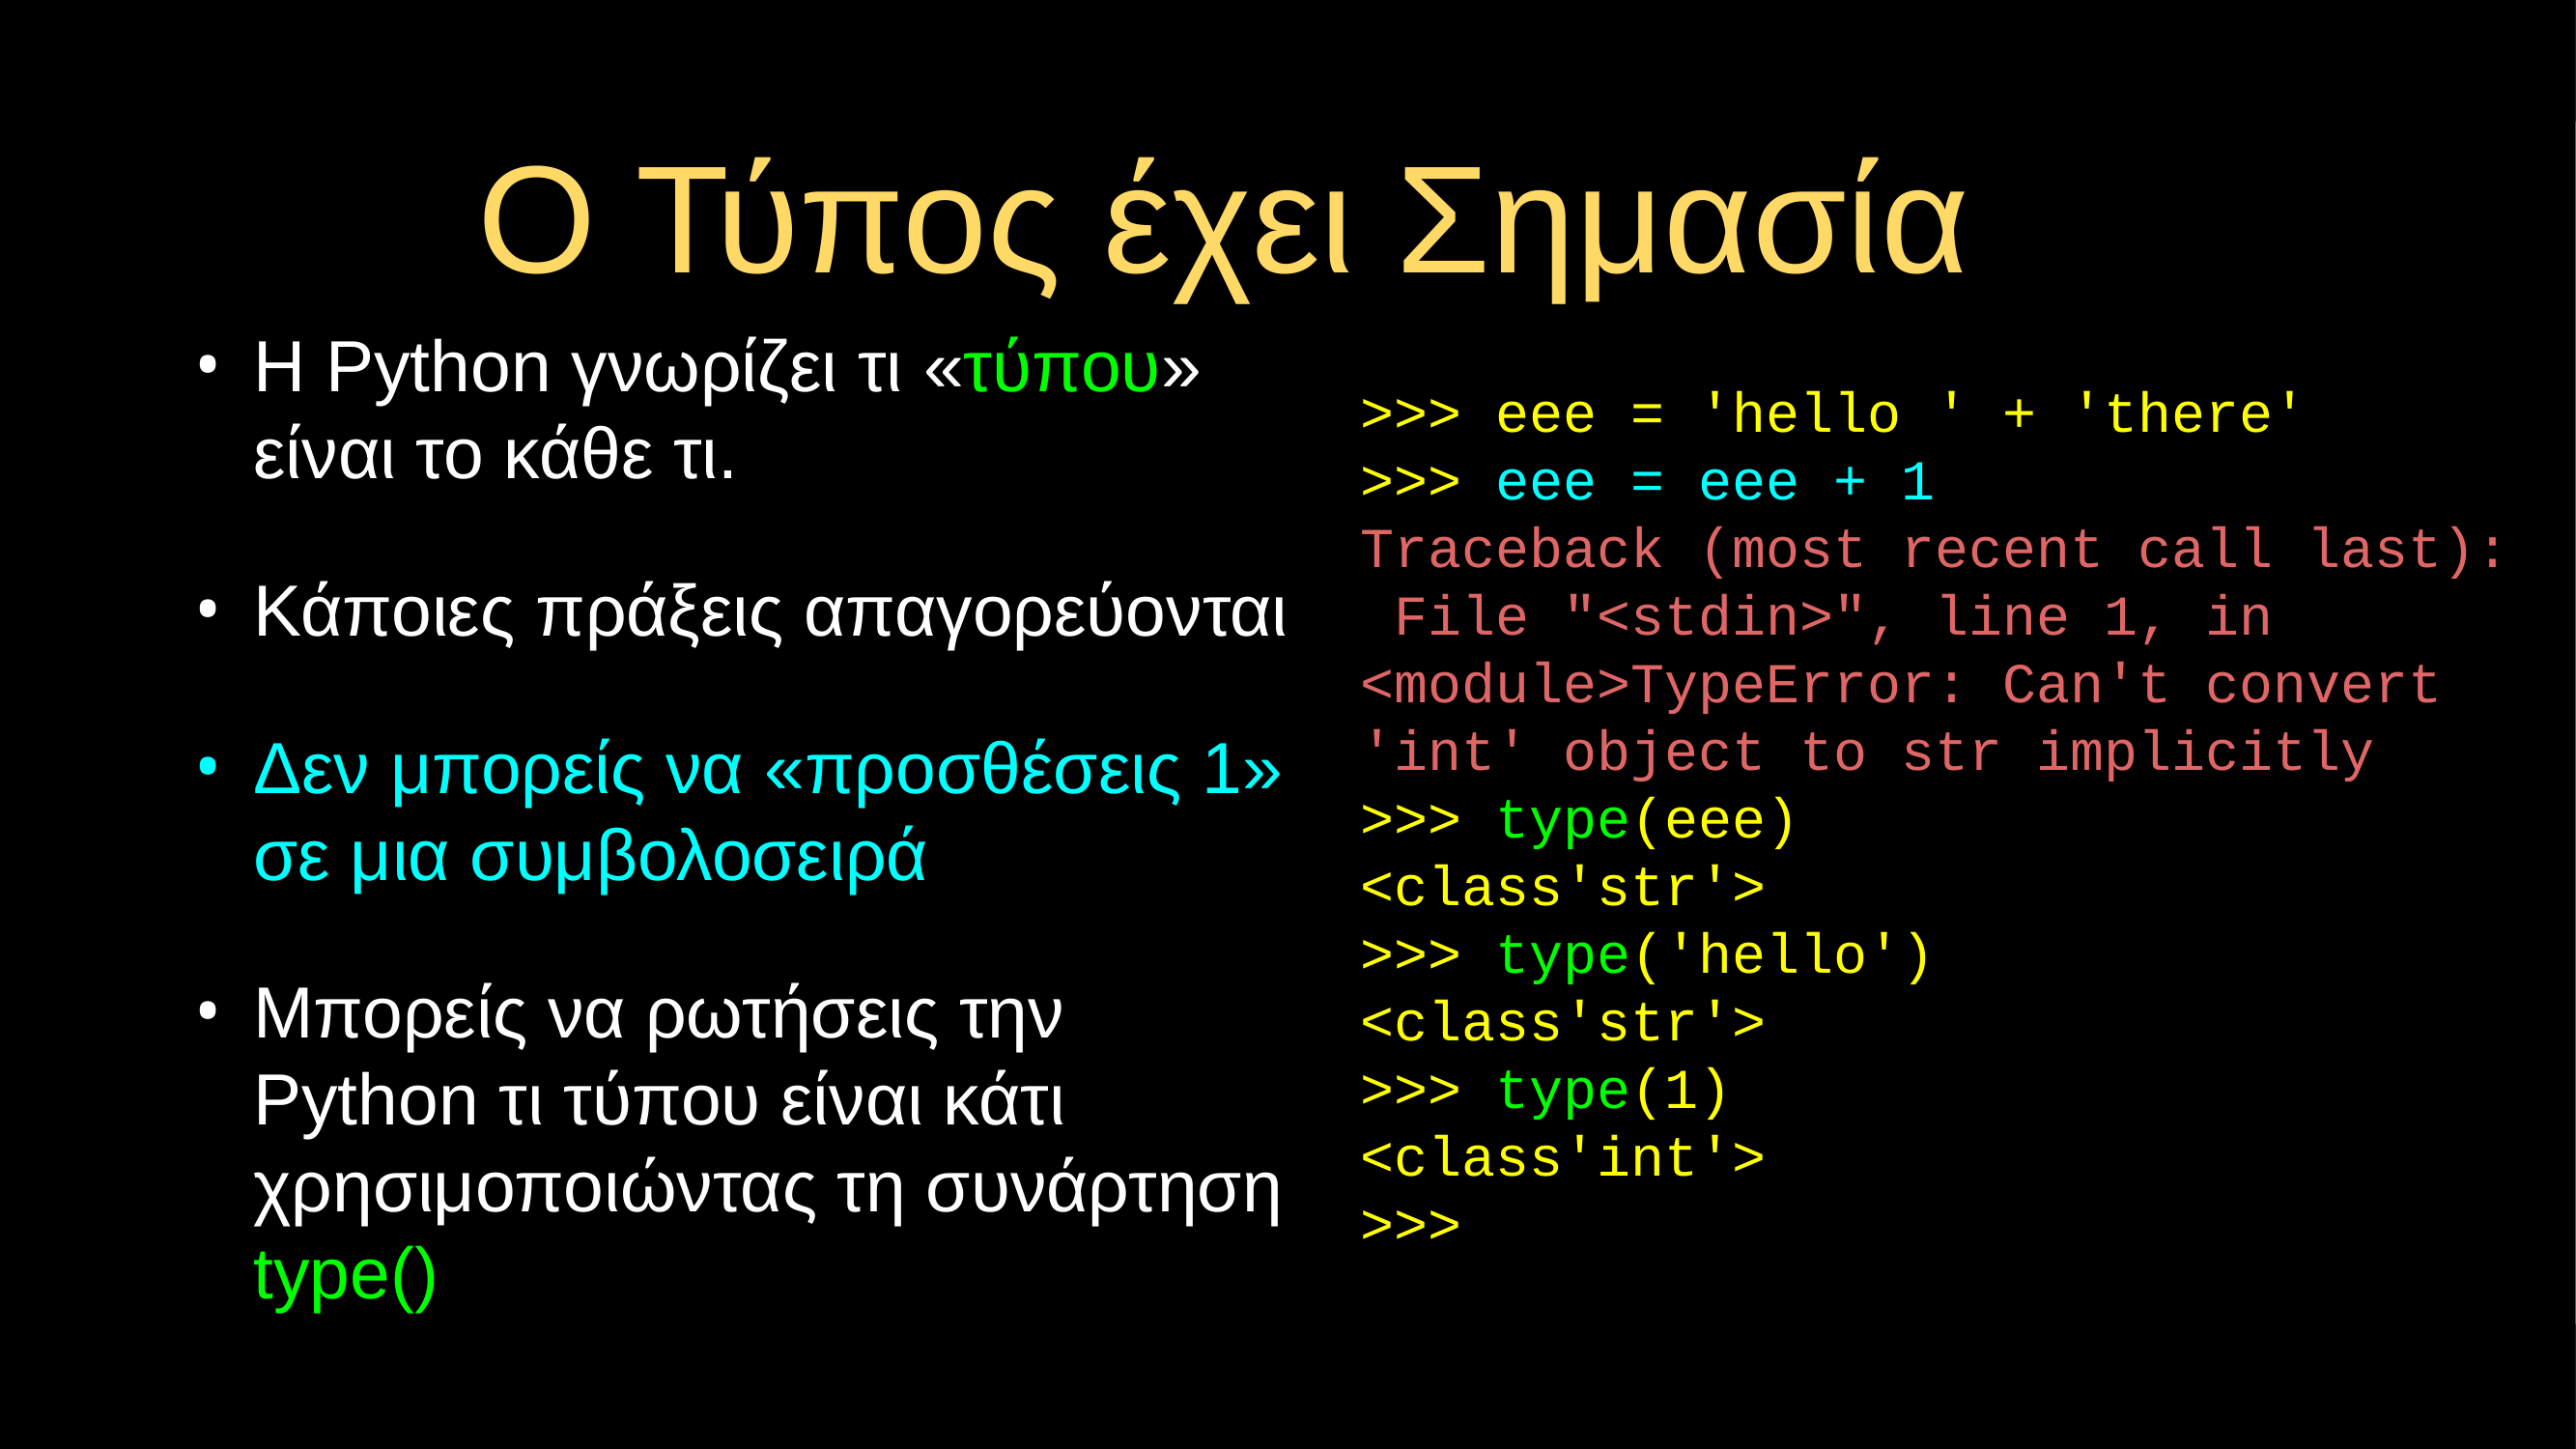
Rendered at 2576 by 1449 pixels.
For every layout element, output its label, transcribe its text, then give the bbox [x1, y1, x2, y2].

title Ο Τύπος έχει Σημασία [128, 124, 2319, 300]
list Η Python γνωρίζει τι «τύπου» είναι το κάθε τι. Κάποιες πράξεις απαγορεύονται Δεν μπορείς να «προσθέσεις 1» σε μια συμβολοσειρά Μπορείς να ρωτήσεις την Python τι τύπου είναι κάτι χρησιμοποιώντας τη συνάρτηση type() [128, 338, 1312, 1294]
text_box >>> eee = 'hello ' + 'there' >>> eee = eee + 1 Traceback (most recent call last): File "<stdin>", line 1, in <module>TypeError: Can't convert 'int' object to str implicitly >>> type(eee) <class'str'> >>> type('hello') <class'str'> >>> type(1) <class'int'> >>> [1360, 335, 2520, 1294]
